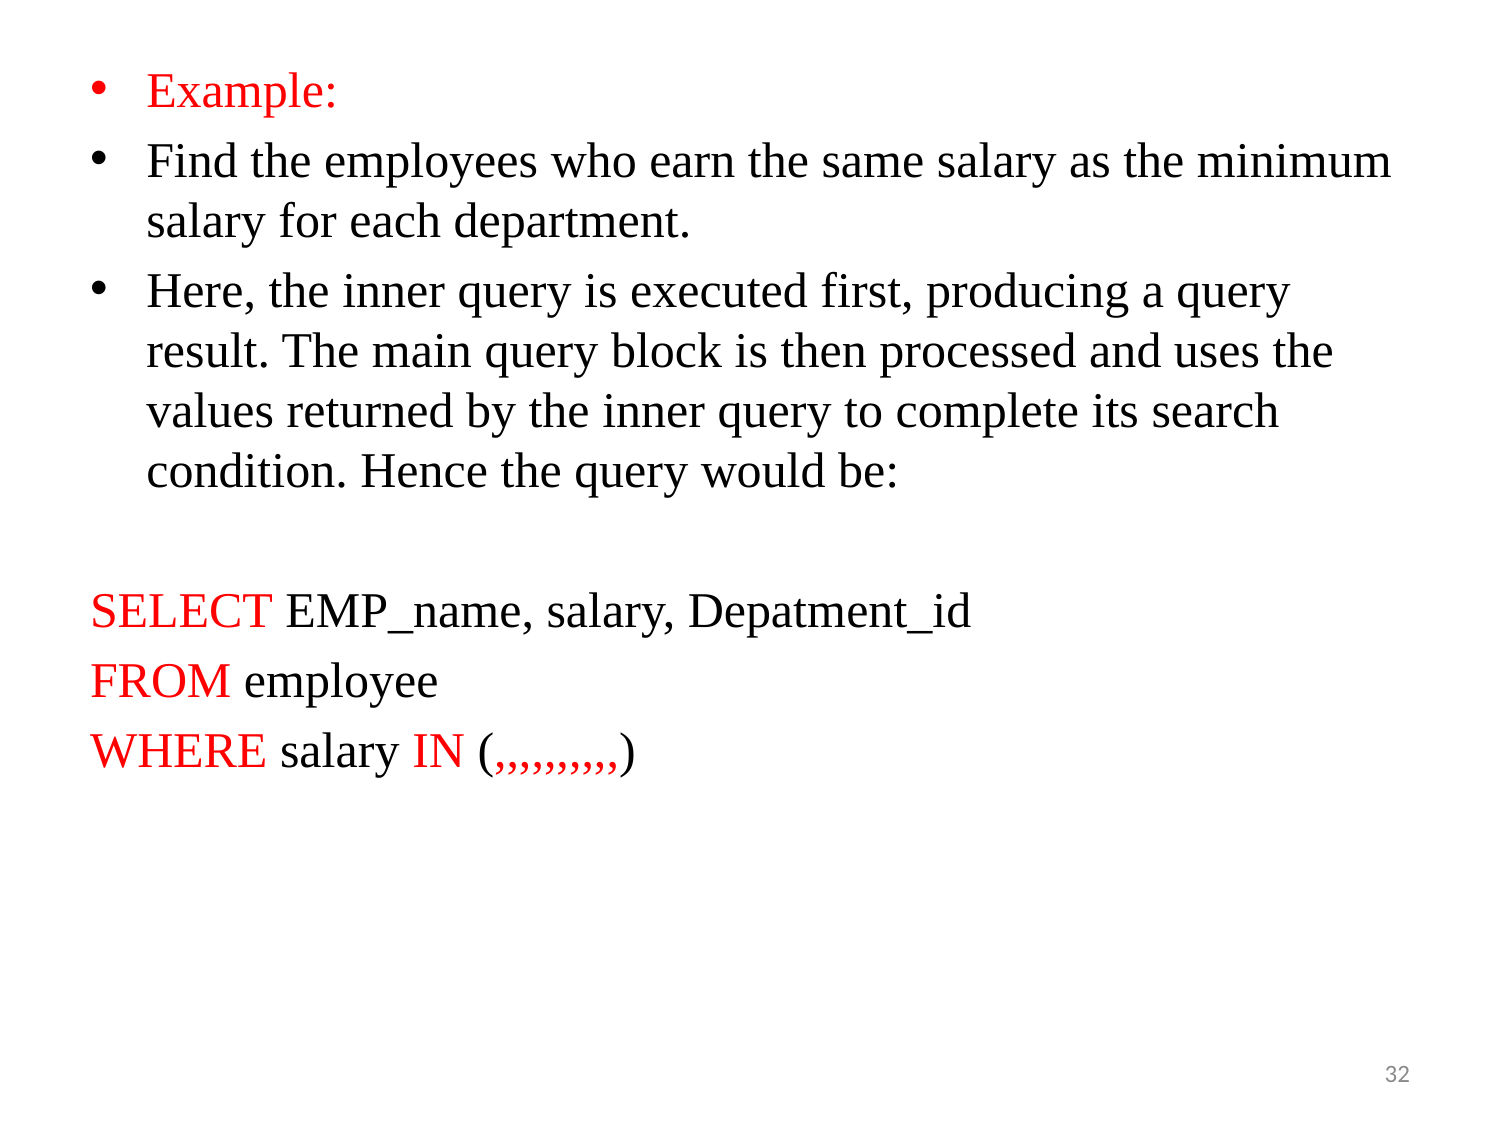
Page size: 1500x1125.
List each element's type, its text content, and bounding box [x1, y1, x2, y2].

slide_number 32 [1074, 1042, 1425, 1103]
list Example: Find the employees who earn the same salary as the minimum salary for each department. Here, the inner query is executed first, producing a query result. The main query block is then processed and uses the values returned by the inner query to complete its search condition. Hence the query would be: SELECT EMP_name, salary, Depatment_id FROM employee WHERE salary IN (,,,,,,,,,,) [75, 50, 1425, 1088]
